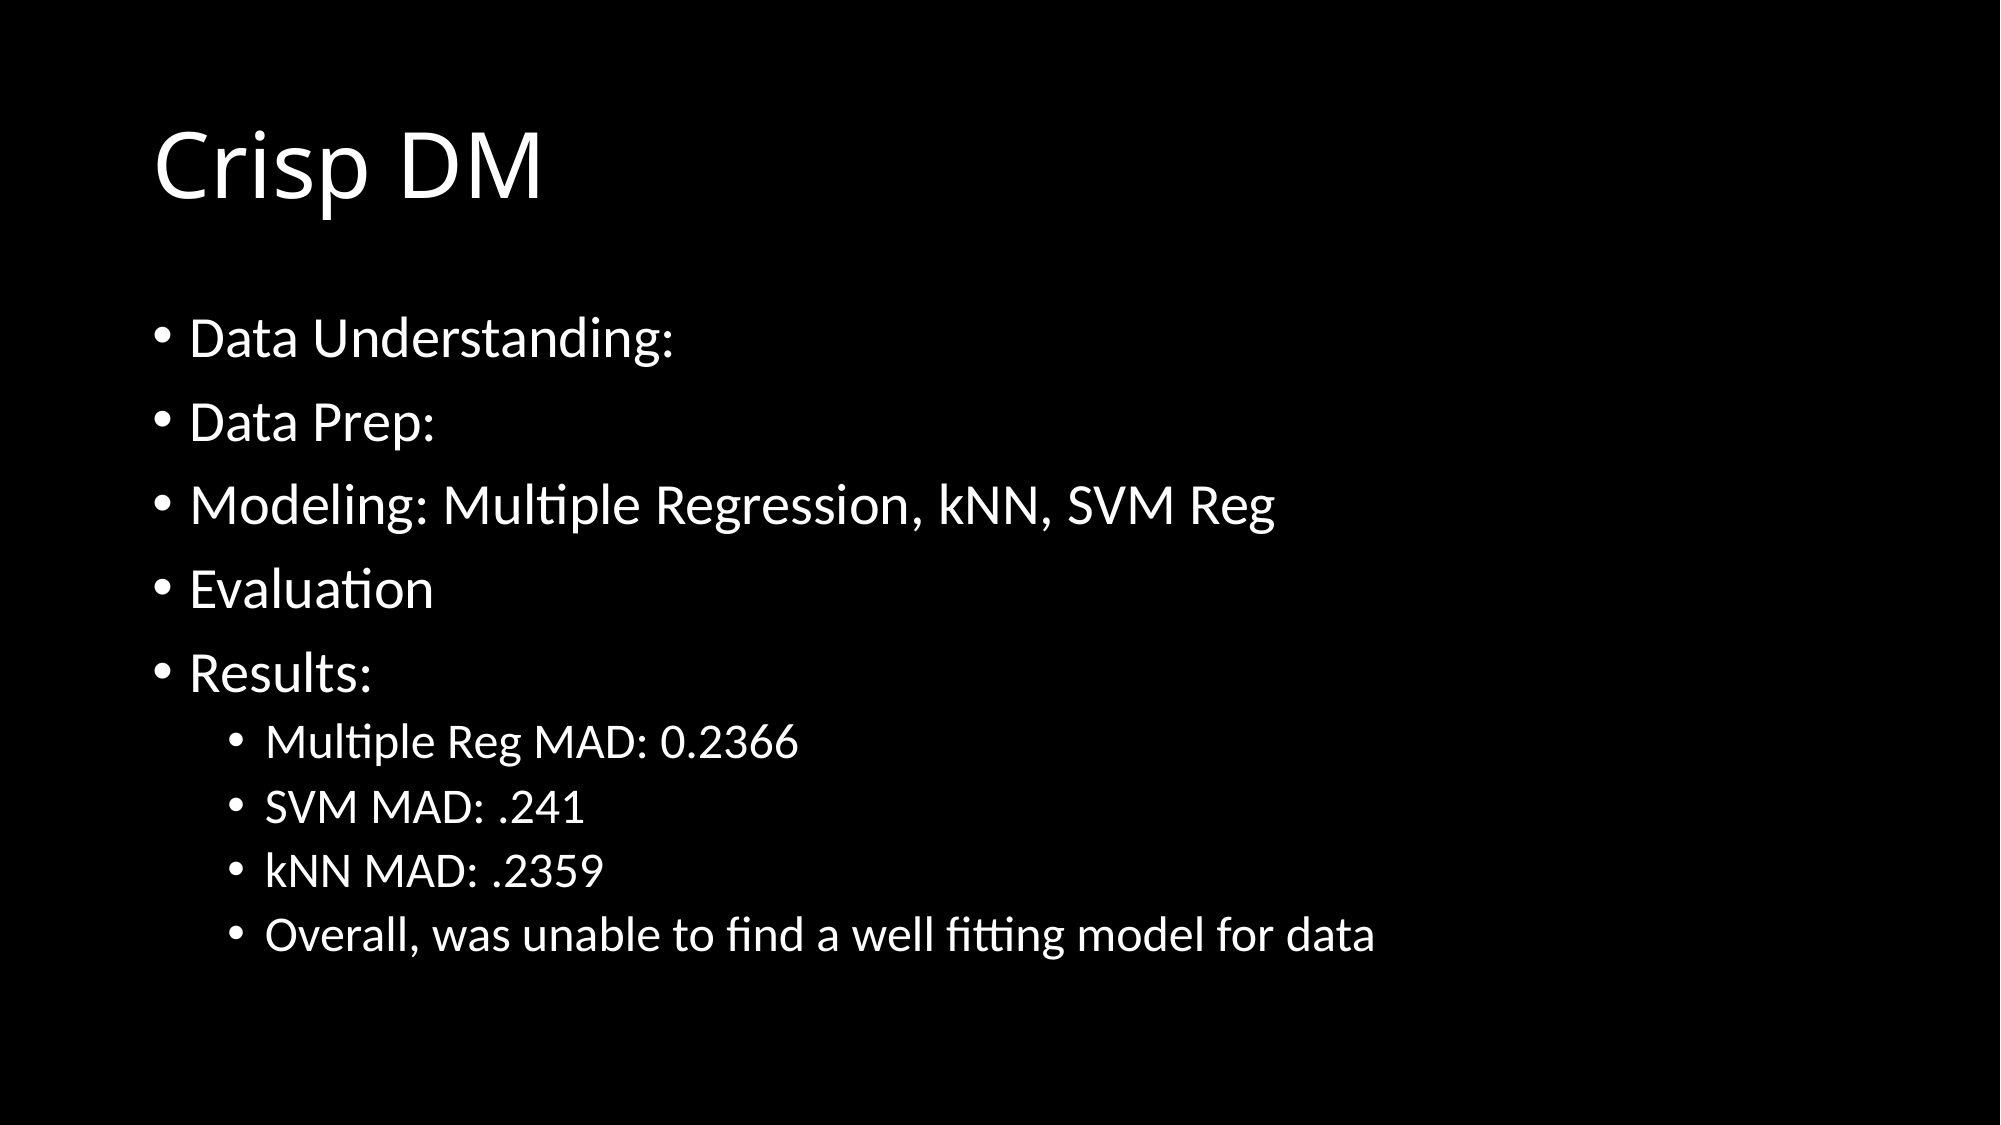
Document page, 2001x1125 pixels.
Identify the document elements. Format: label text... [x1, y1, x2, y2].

title Crisp DM [137, 59, 1863, 278]
list Data Understanding: Data Prep: Modeling: Multiple Regression, kNN, SVM Reg Evaluation Results: Multiple Reg MAD: 0.2366 SVM MAD: .241 kNN MAD: .2359 Overall, was unable to find a well fitting model for data [137, 299, 1863, 1014]
